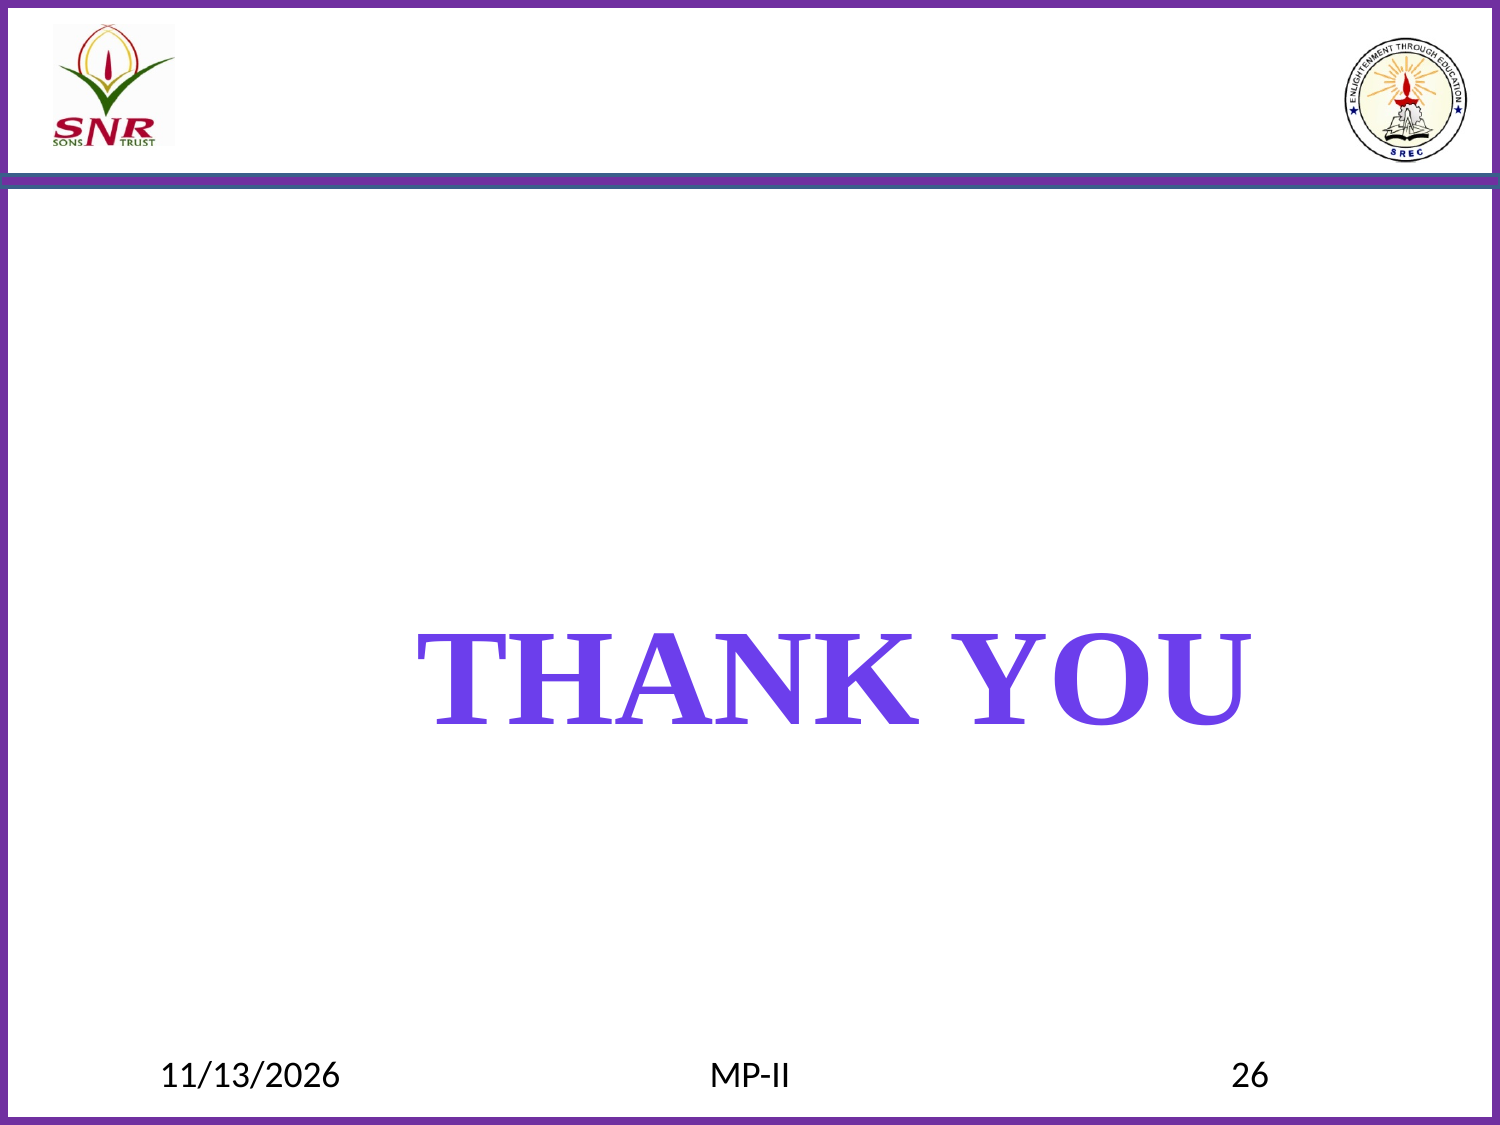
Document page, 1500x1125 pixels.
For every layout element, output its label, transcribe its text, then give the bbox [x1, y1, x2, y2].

footer MP-II [512, 1042, 988, 1103]
slide_number 26 [1074, 1042, 1425, 1103]
list THANK YOU [171, 387, 1500, 1000]
picture [53, 24, 175, 150]
picture [1337, 37, 1475, 163]
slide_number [75, 1042, 425, 1103]
